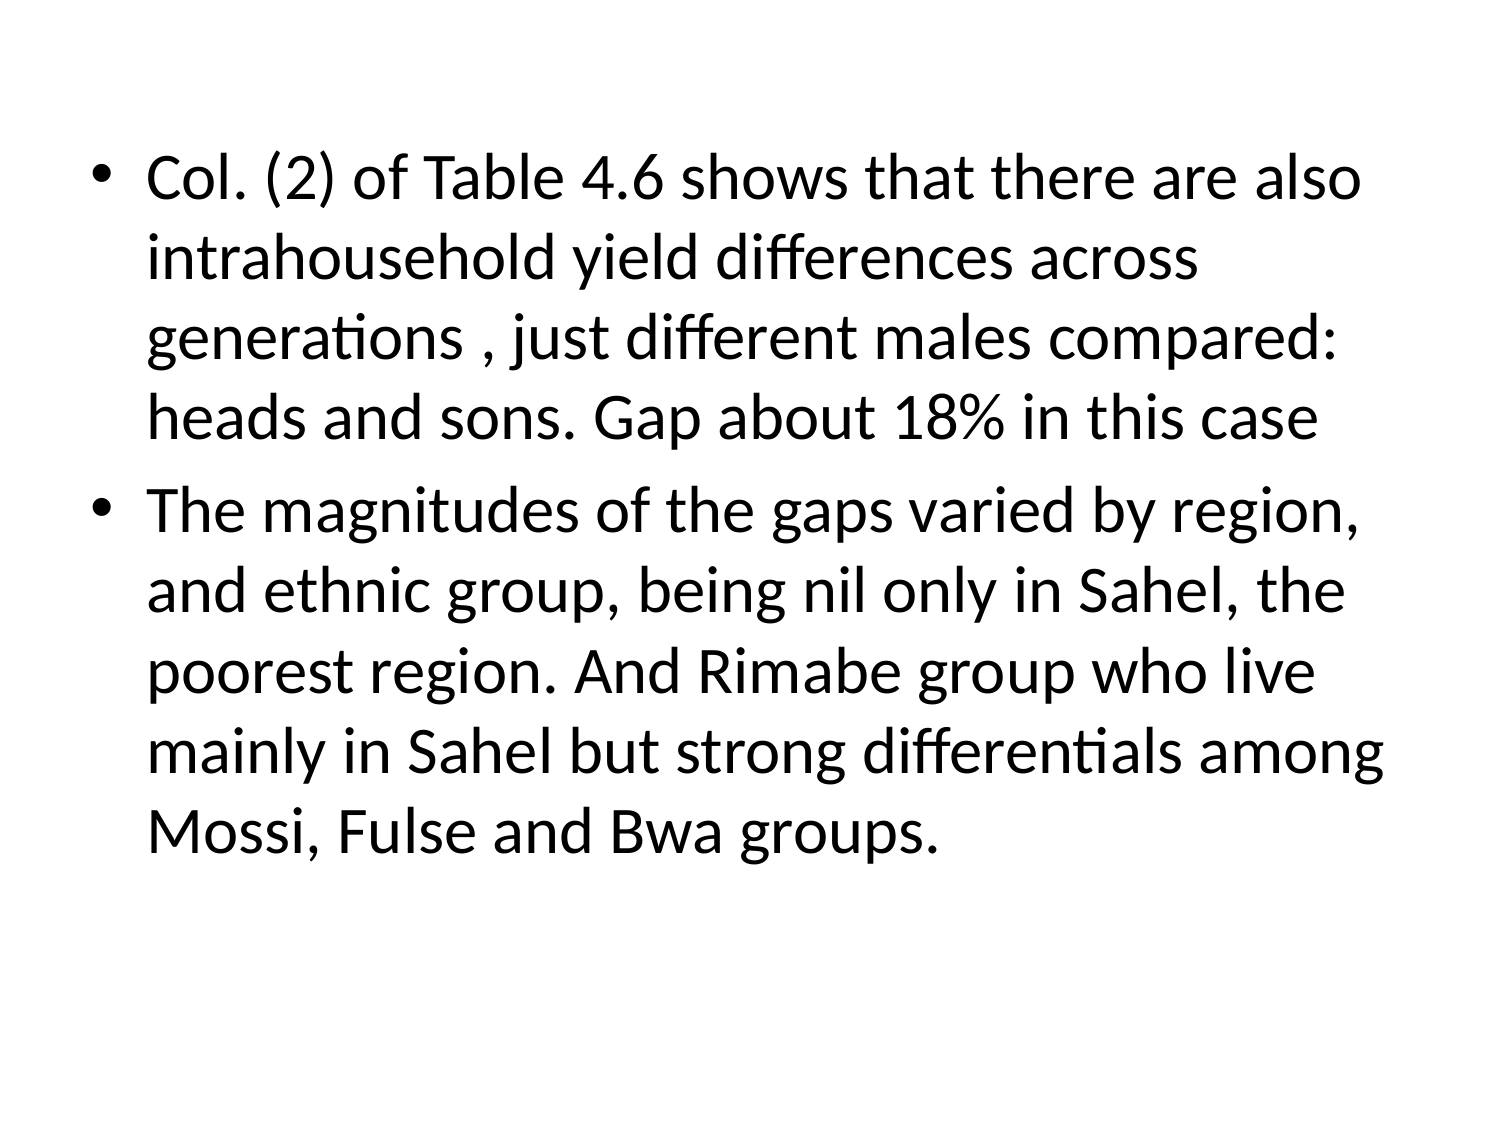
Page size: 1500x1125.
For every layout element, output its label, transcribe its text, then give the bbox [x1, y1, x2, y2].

list Col. (2) of Table 4.6 shows that there are also intrahousehold yield differences across generations , just different males compared: heads and sons. Gap about 18% in this case The magnitudes of the gaps varied by region, and ethnic group, being nil only in Sahel, the poorest region. And Rimabe group who live mainly in Sahel but strong differentials among Mossi, Fulse and Bwa groups. [75, 125, 1425, 1005]
